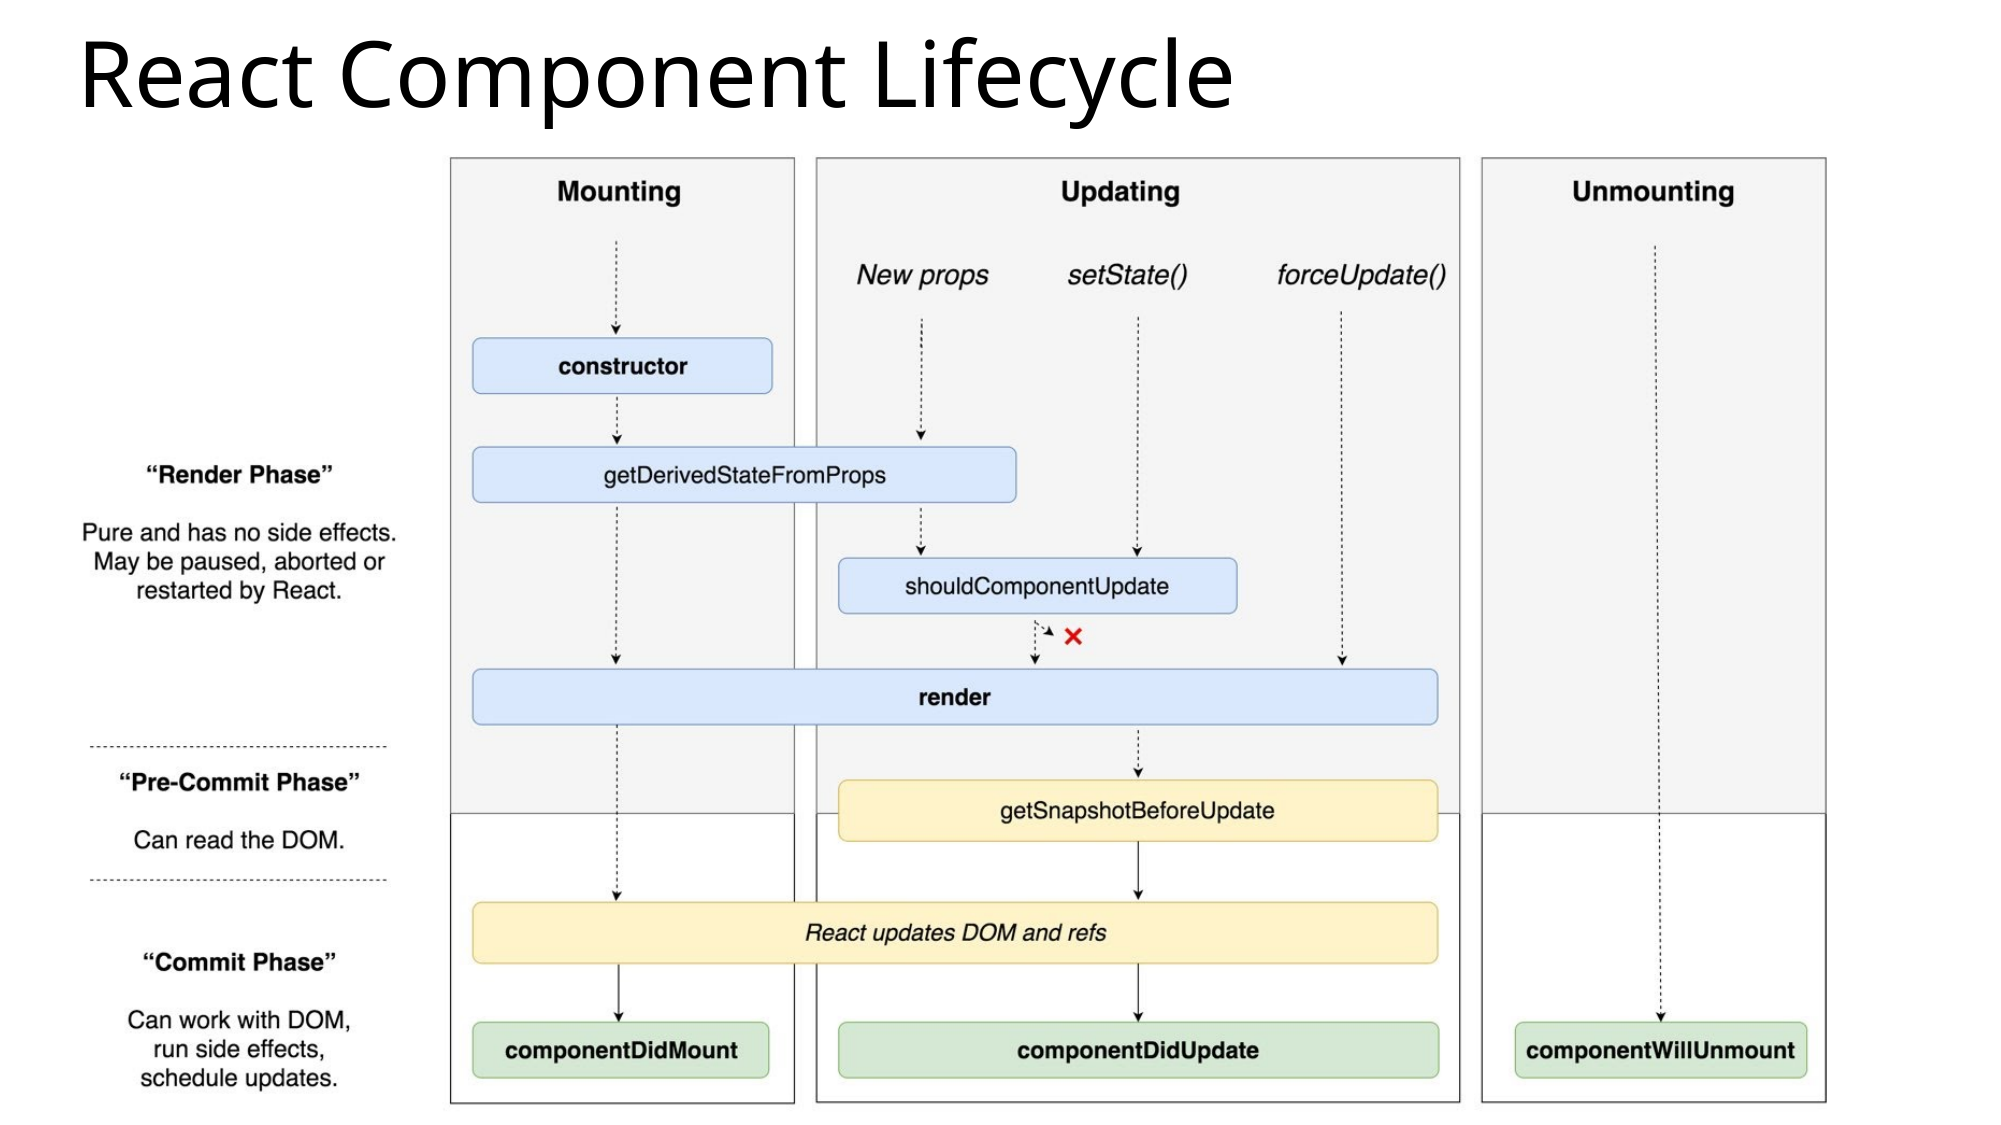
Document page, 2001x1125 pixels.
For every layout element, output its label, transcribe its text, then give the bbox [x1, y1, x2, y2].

picture [46, 138, 1846, 1125]
title React Component Lifecycle [62, 29, 1953, 205]
